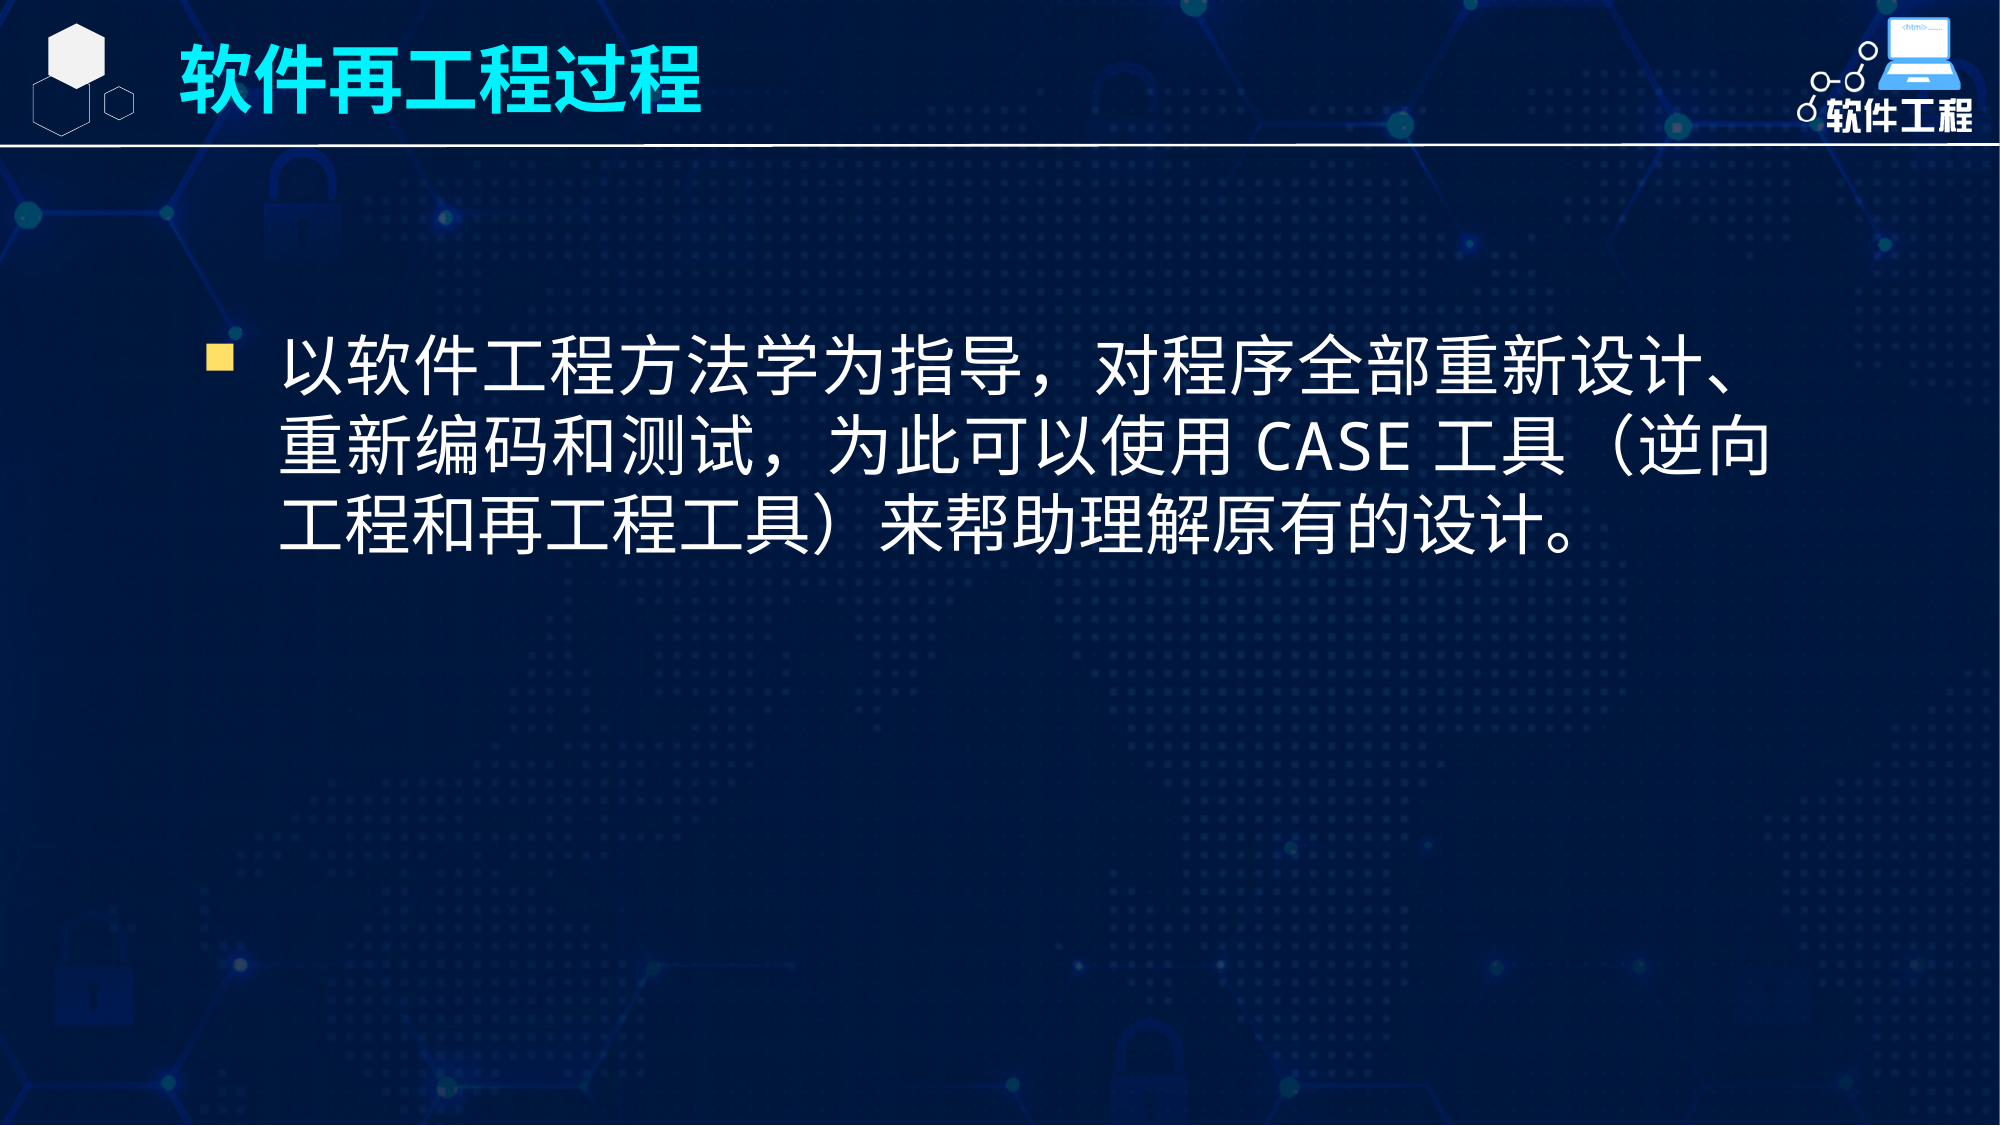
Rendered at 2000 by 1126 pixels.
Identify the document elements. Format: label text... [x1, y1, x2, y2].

picture [0, 146, 2000, 1125]
text_box 软件再工程过程 [161, 19, 1633, 136]
picture [0, 0, 2000, 145]
list 以软件工程方法学为指导，对程序全部重新设计、重新编码和测试，为此可以使用CASE工具（逆向工程和再工程工具）来帮助理解原有的设计。 [184, 314, 1792, 681]
